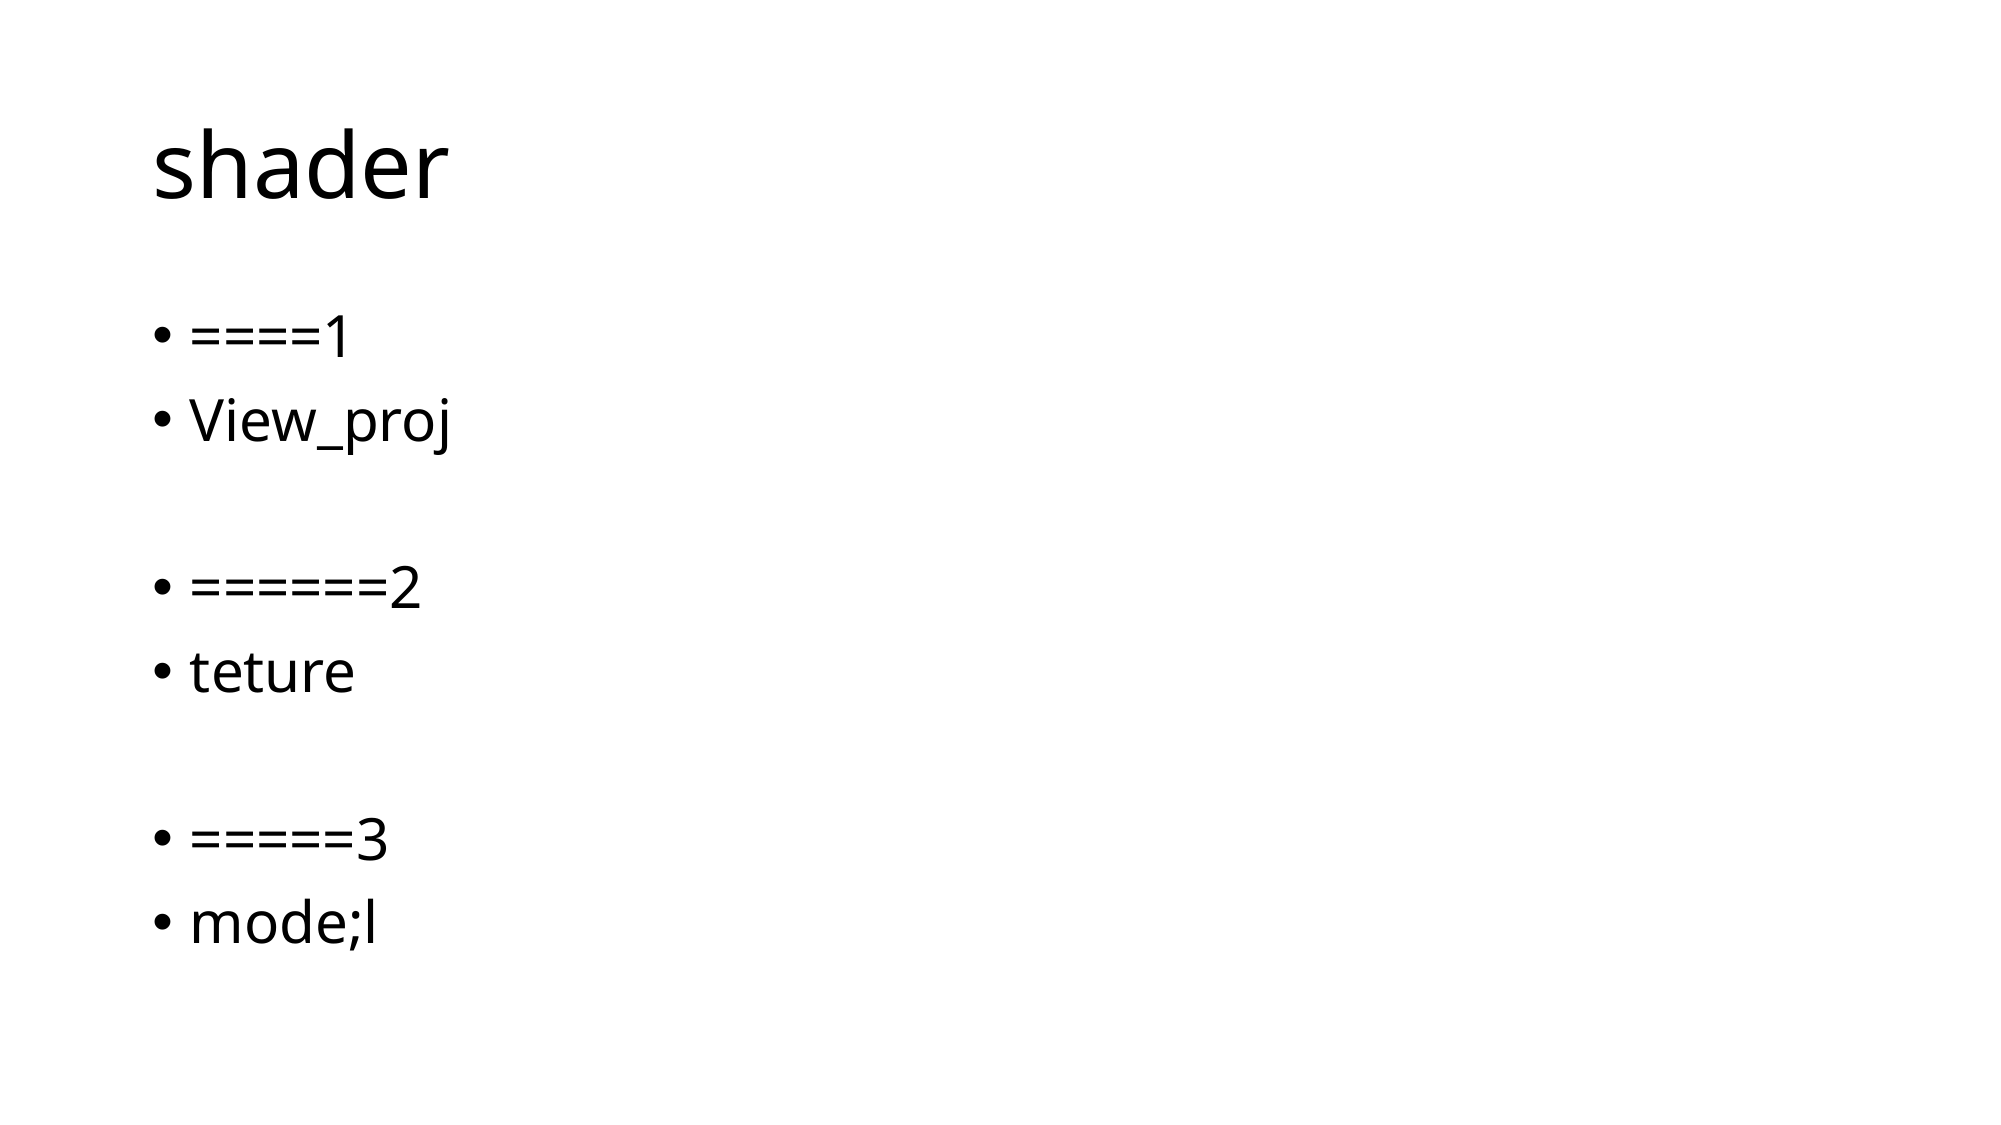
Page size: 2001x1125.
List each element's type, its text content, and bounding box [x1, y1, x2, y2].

list ====1 View_proj ======2 teture =====3 mode;l [137, 299, 1863, 1014]
title shader [137, 59, 1863, 278]
